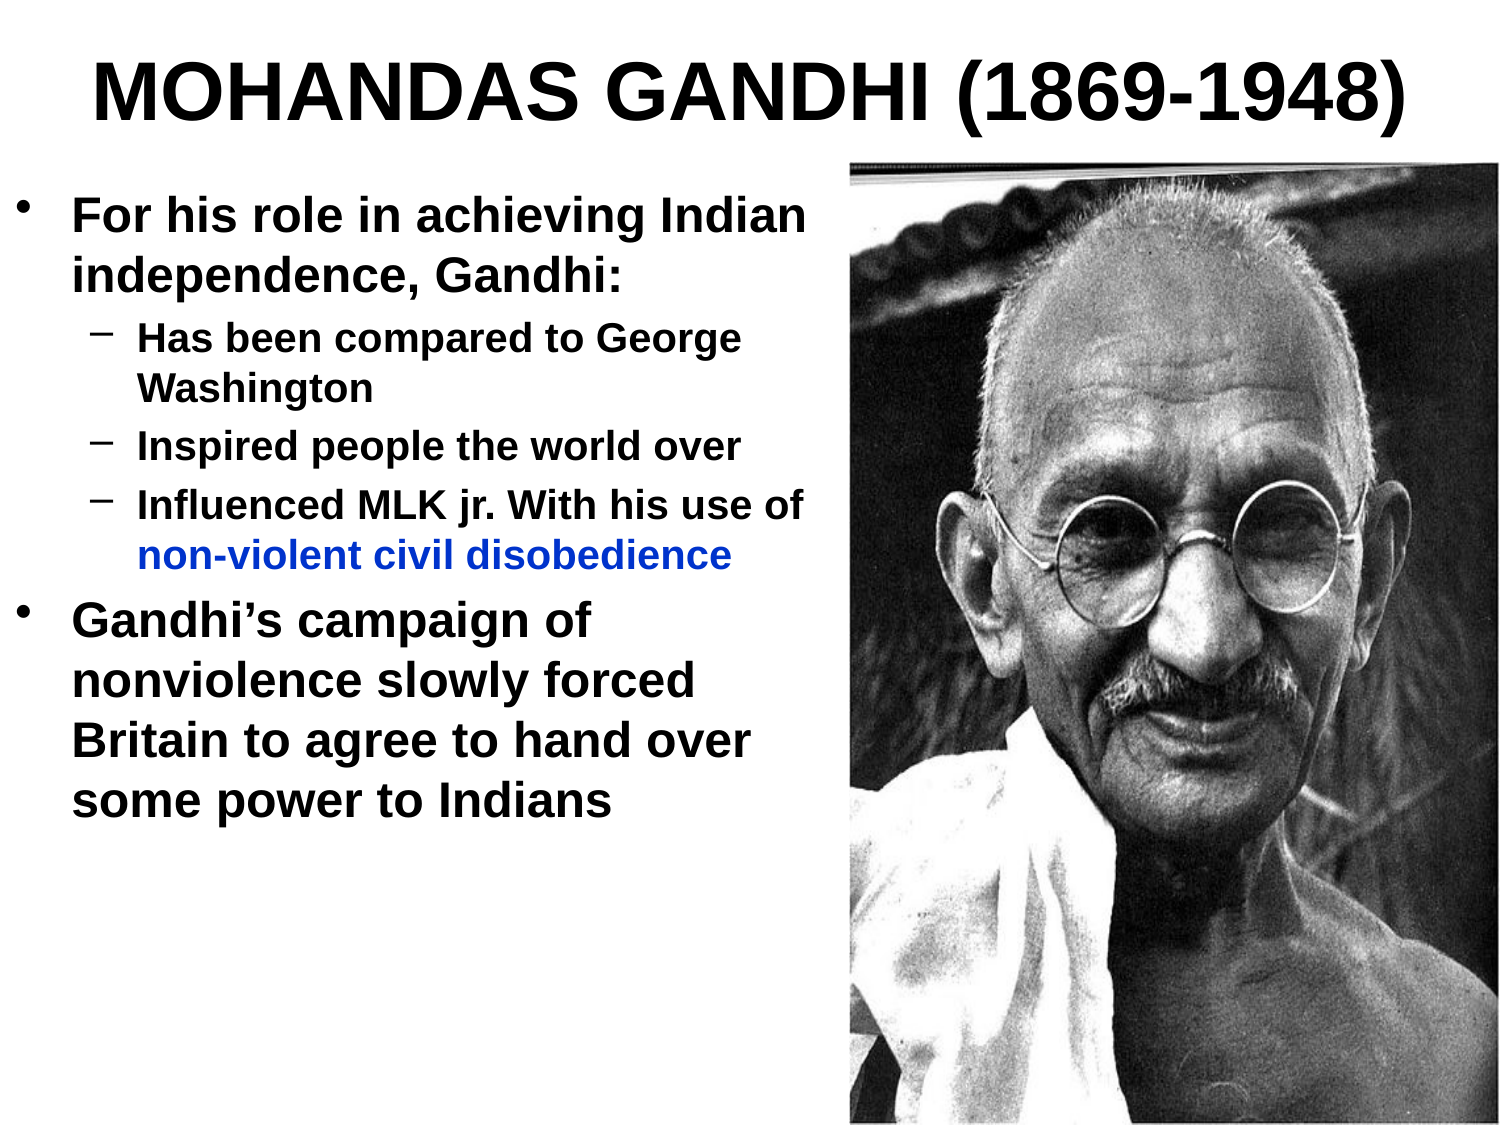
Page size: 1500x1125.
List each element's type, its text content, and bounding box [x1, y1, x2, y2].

title MOHANDAS GANDHI (1869-1948) [0, 24, 1500, 150]
list For his role in achieving Indian independence, Gandhi: Has been compared to George Washington Inspired people the world over Influenced MLK jr. With his use of non-violent civil disobedience Gandhi’s campaign of nonviolence slowly forced Britain to agree to hand over some power to Indians [0, 174, 844, 1063]
picture [849, 162, 1500, 1125]
